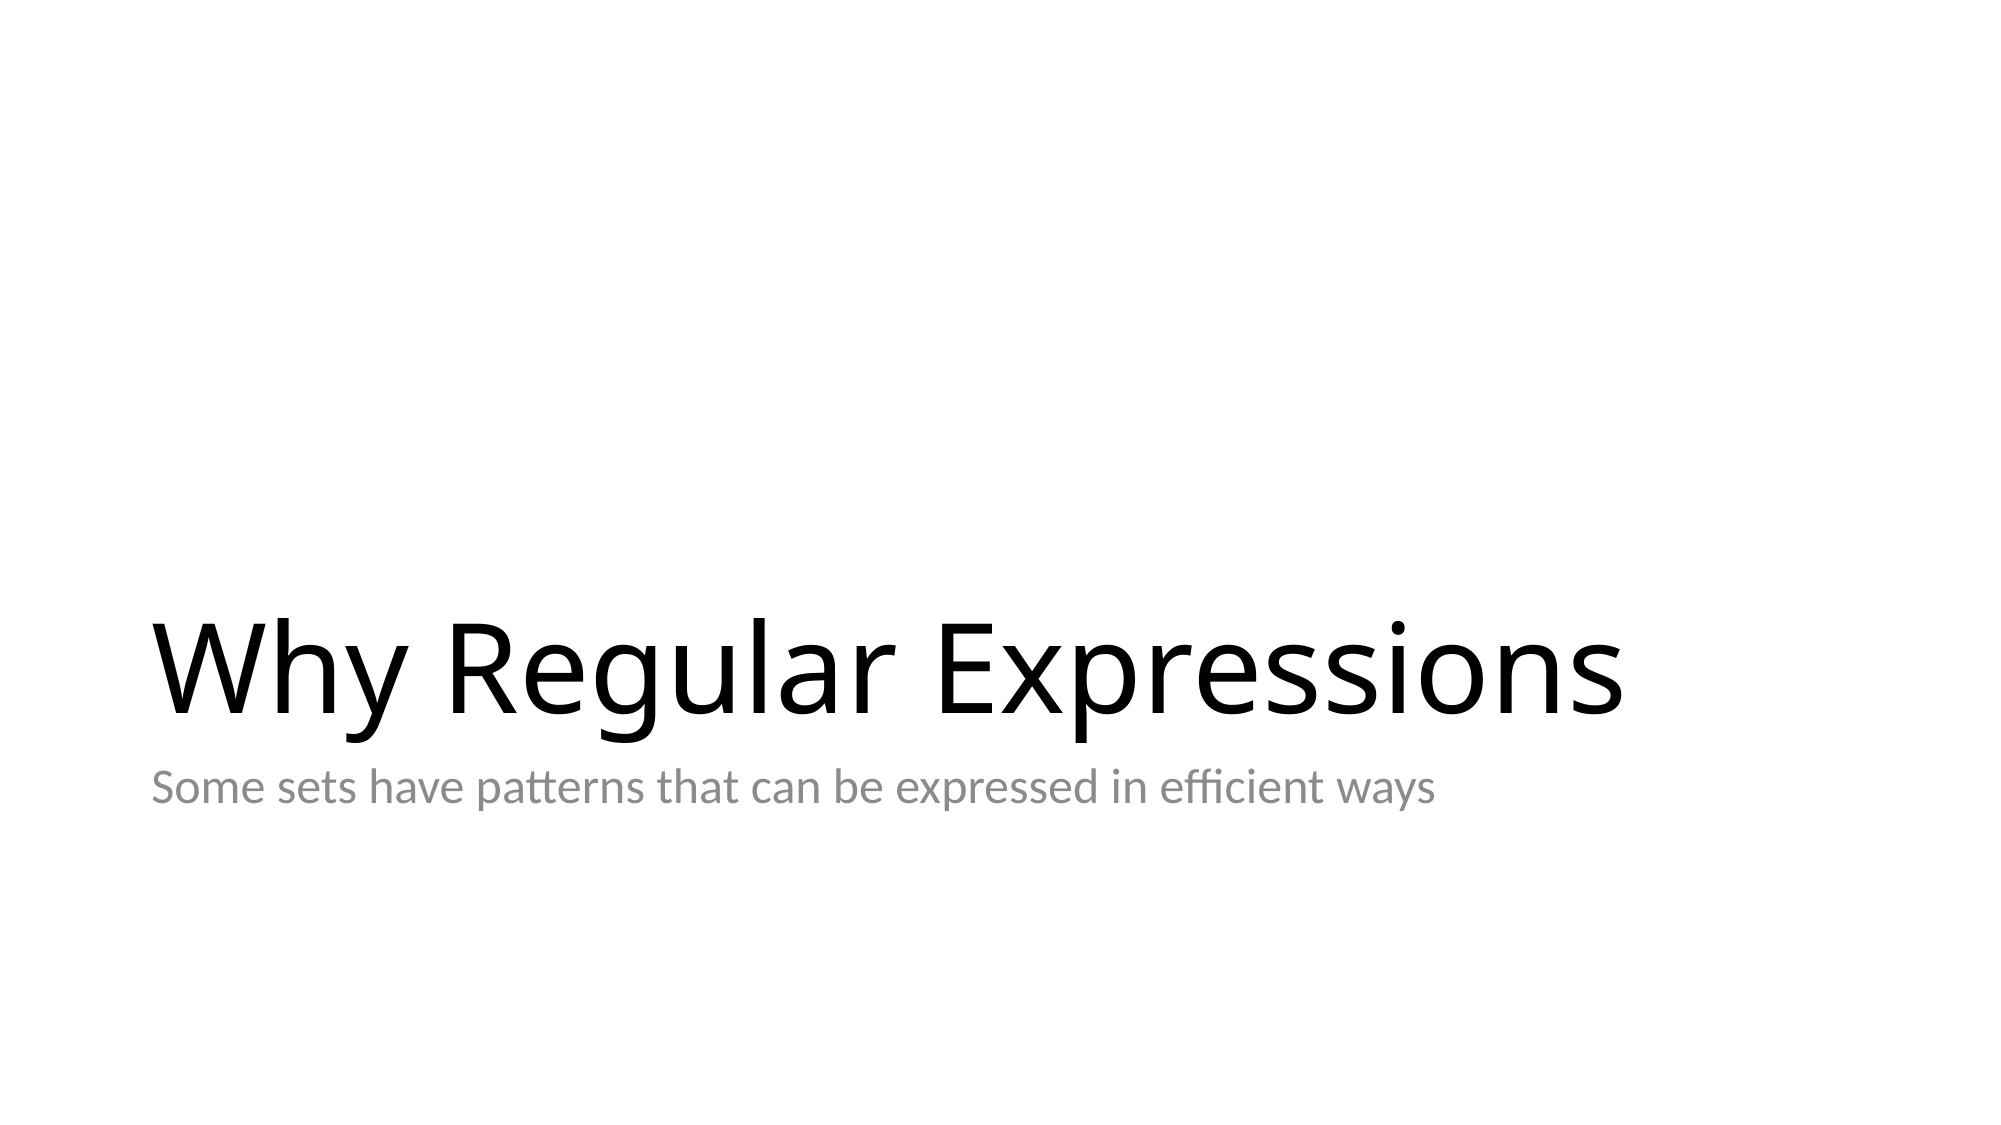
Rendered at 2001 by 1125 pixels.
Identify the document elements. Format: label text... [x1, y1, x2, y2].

title Why Regular Expressions [136, 280, 1862, 749]
list Some sets have patterns that can be expressed in efficient ways [136, 752, 1862, 999]
